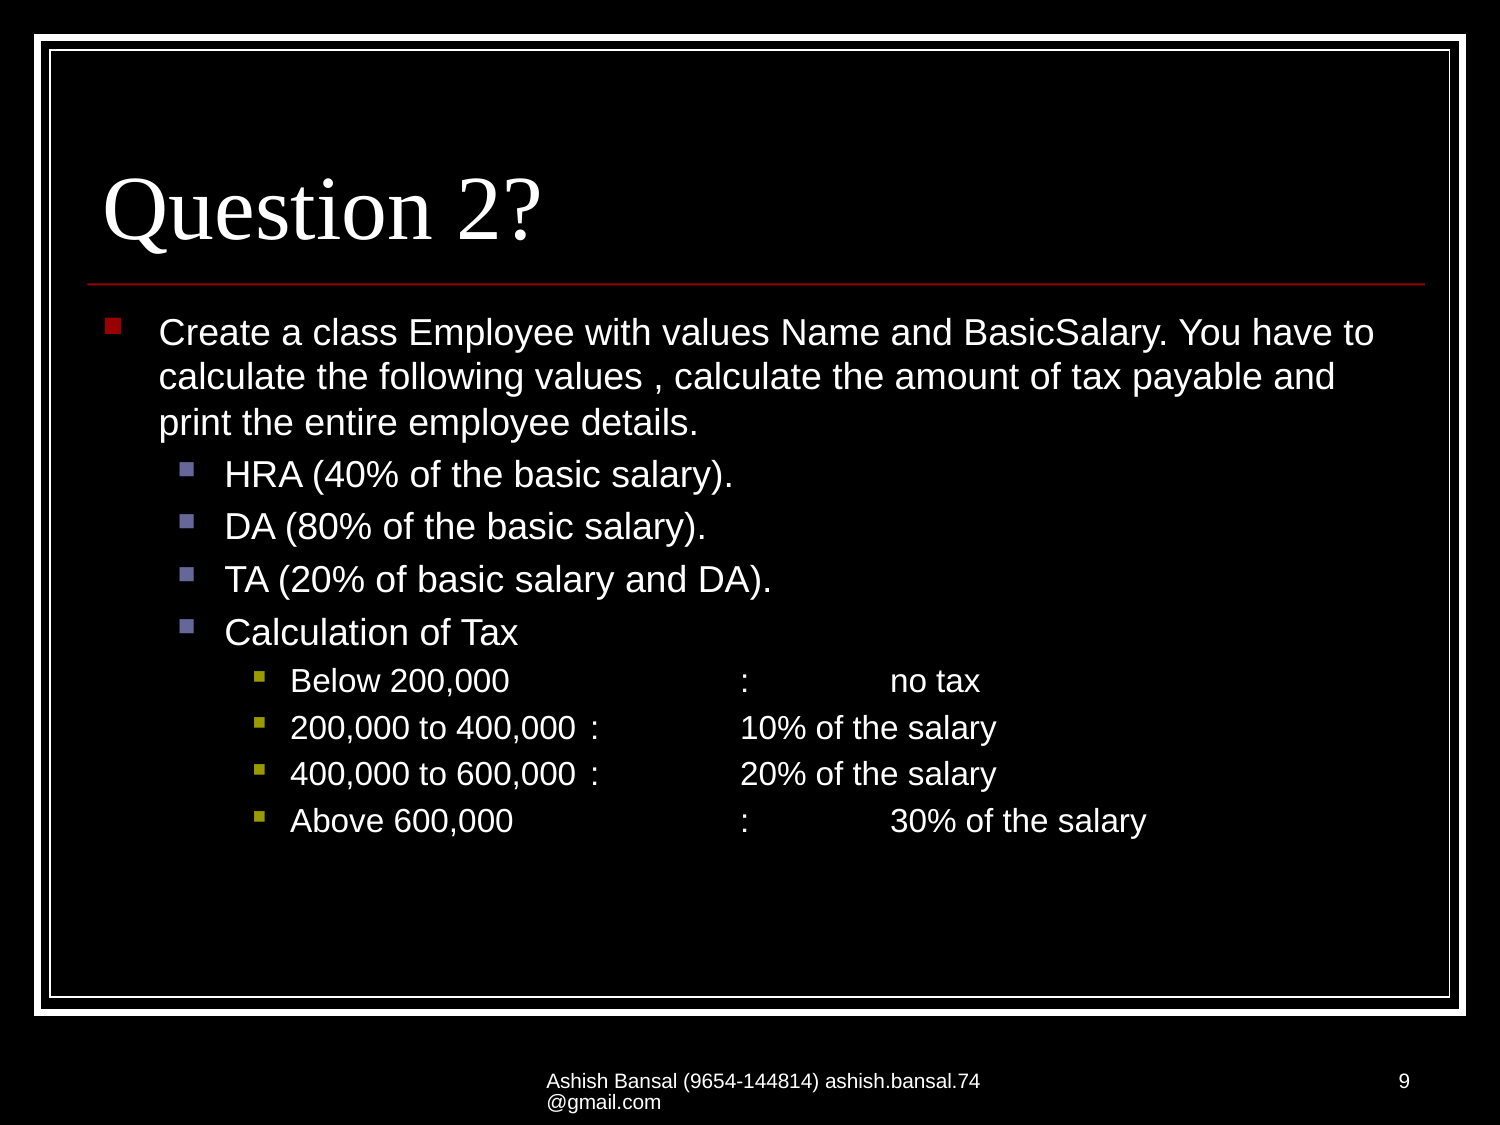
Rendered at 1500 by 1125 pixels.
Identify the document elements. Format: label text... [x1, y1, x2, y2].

slide_number 9 [1112, 1024, 1426, 1101]
footer Ashish Bansal (9654-144814) ashish.bansal.74@gmail.com [530, 1024, 1007, 1101]
title Question 2? [87, 77, 1426, 266]
list Create a class Employee with values Name and BasicSalary. You have to calculate the following values , calculate the amount of tax payable and print the entire employee details. HRA (40% of the basic salary). DA (80% of the basic salary). TA (20% of basic salary and DA). Calculation of Tax Below 200,000 : no tax 200,000 to 400,000 : 10% of the salary 400,000 to 600,000 : 20% of the salary Above 600,000 : 30% of the salary [87, 299, 1426, 963]
